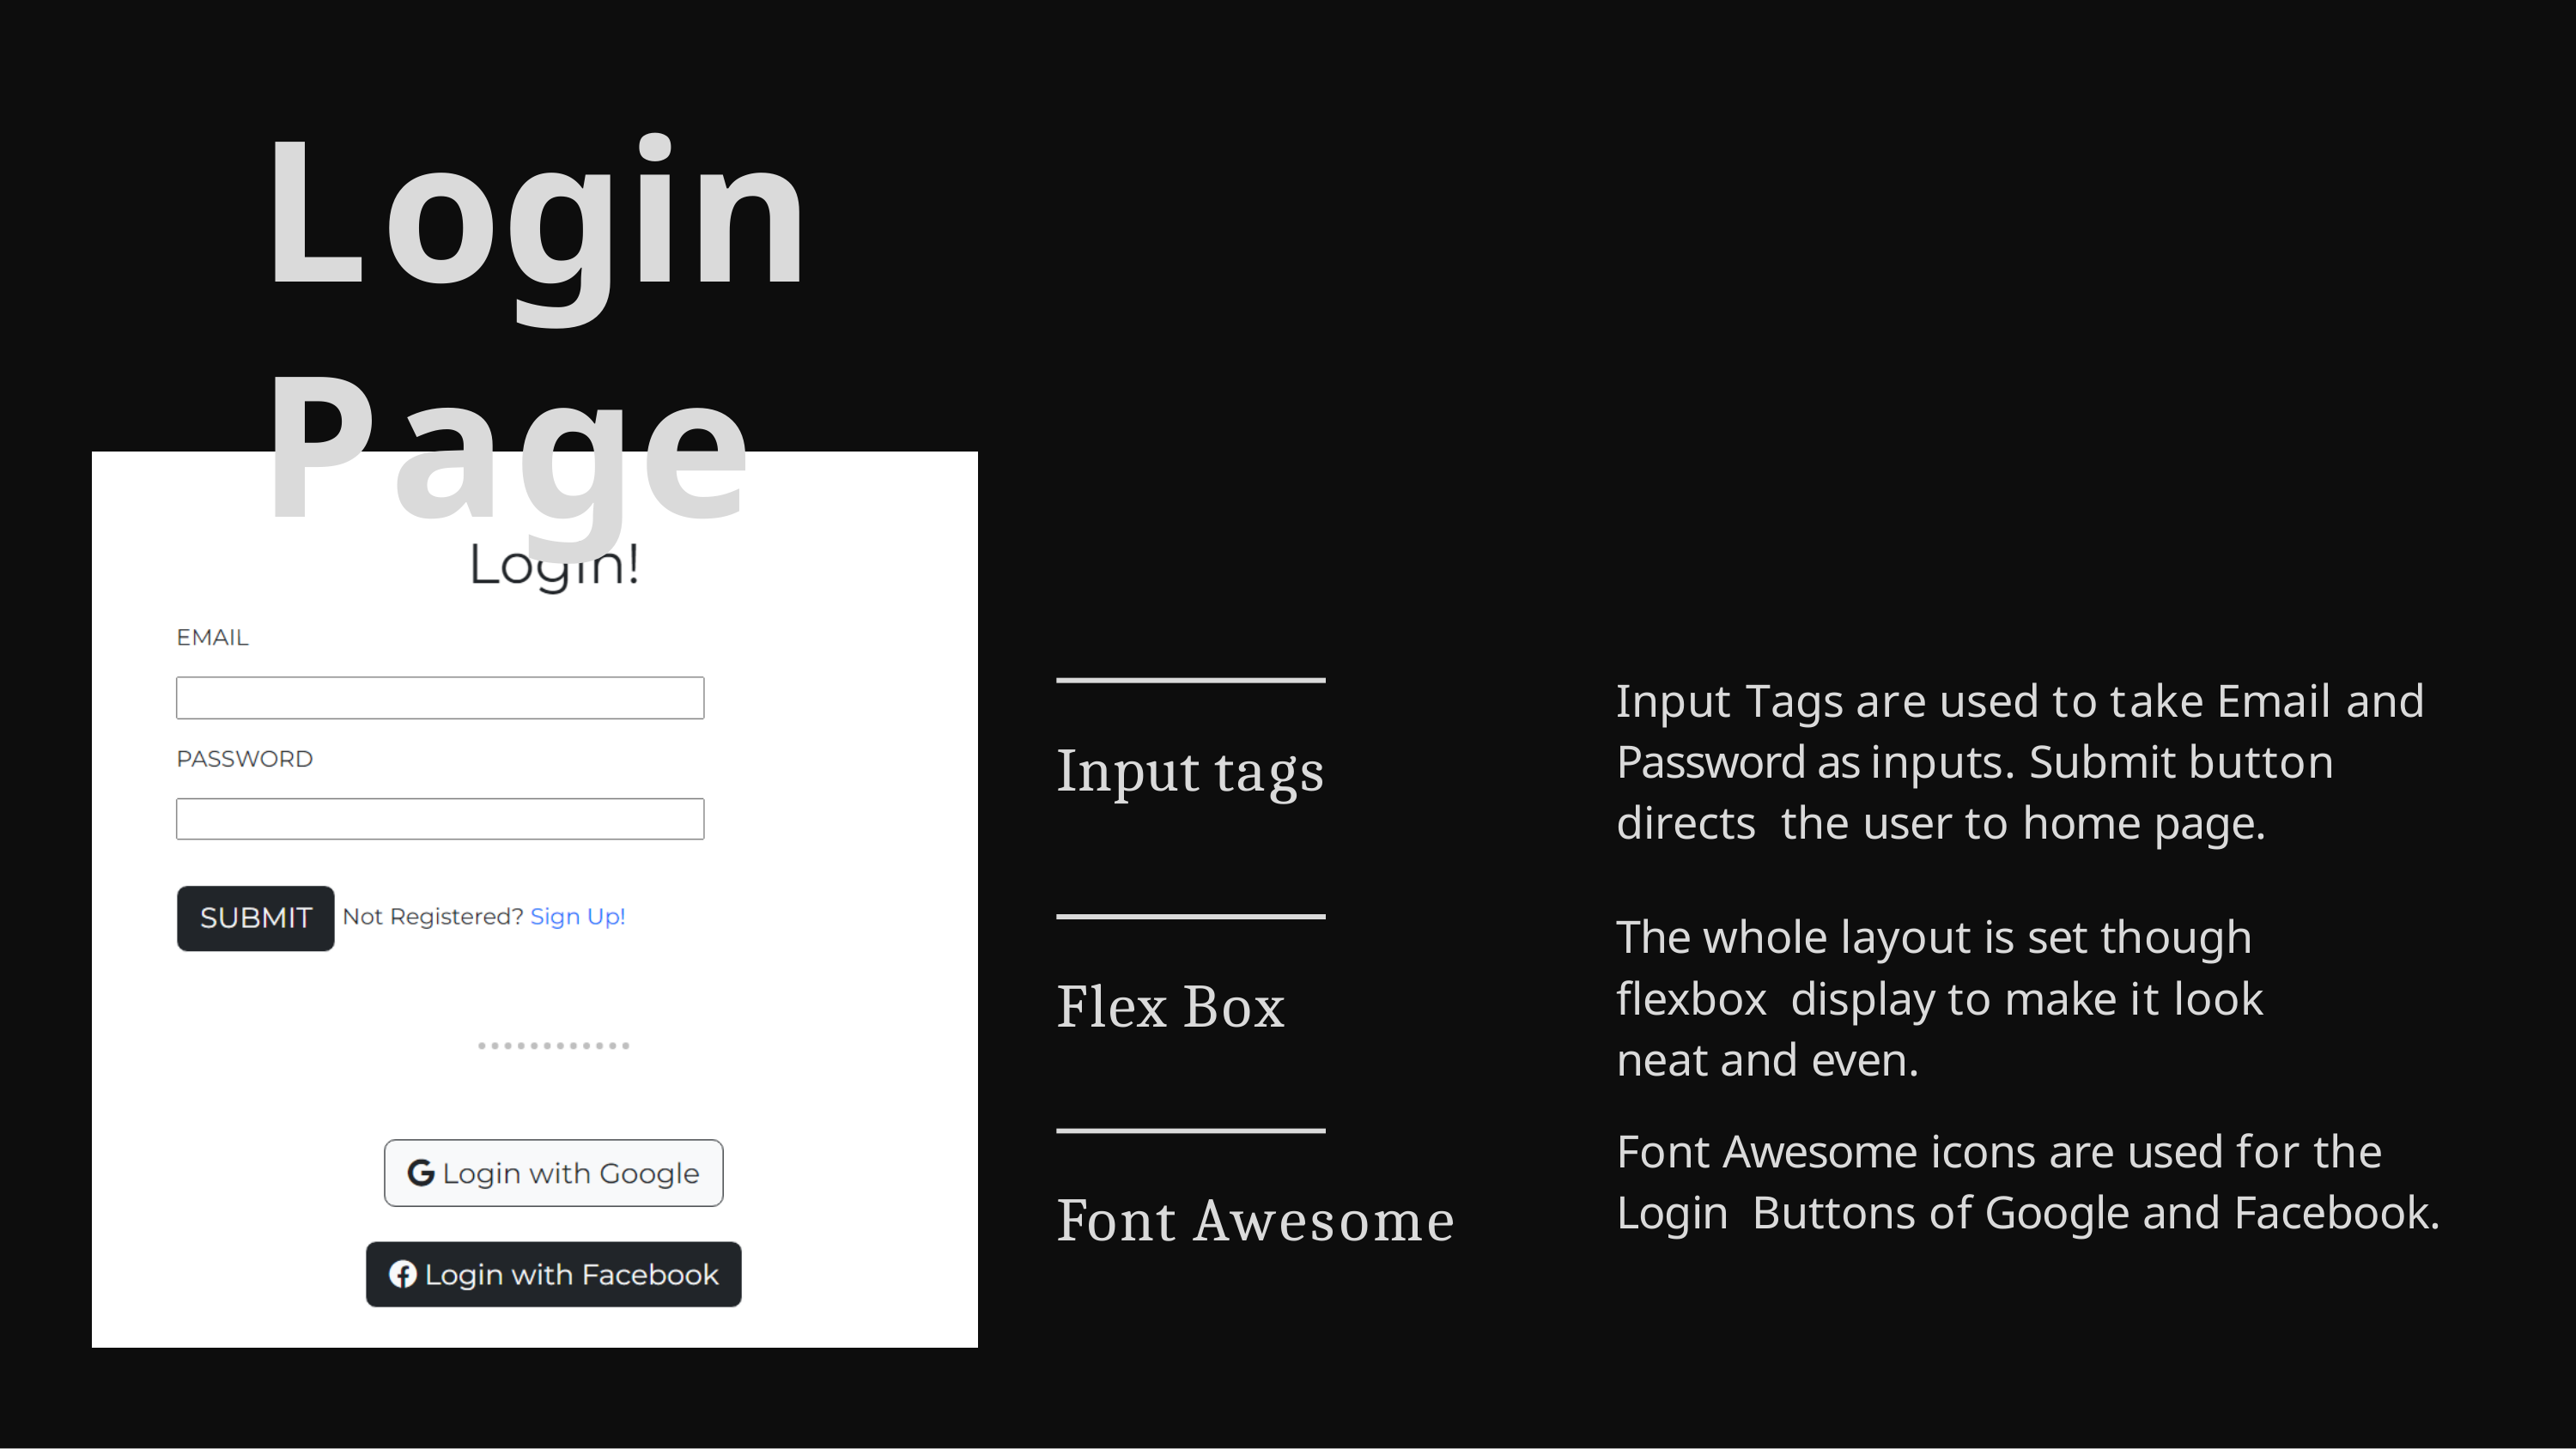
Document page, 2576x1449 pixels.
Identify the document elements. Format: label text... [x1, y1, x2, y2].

text_box [1056, 1128, 1326, 1134]
text_box [1056, 914, 1326, 919]
text_box The whole layout is set though flexbox display to make it look neat and even. [1614, 899, 2366, 1085]
text_box Input tags [1054, 726, 1340, 803]
text_box Flex Box [1054, 963, 1303, 1040]
text_box Font Awesome [1054, 1177, 1491, 1254]
picture [92, 452, 979, 1348]
text_box Font Awesome icons are used for the Login Buttons of Google and Facebook. [1614, 1113, 2460, 1238]
title Login Page [256, 83, 1327, 557]
text_box [1056, 677, 1326, 683]
text_box Input Tags are used to take Email and Password as inputs. Submit button directs the user to home page. [1614, 663, 2440, 849]
